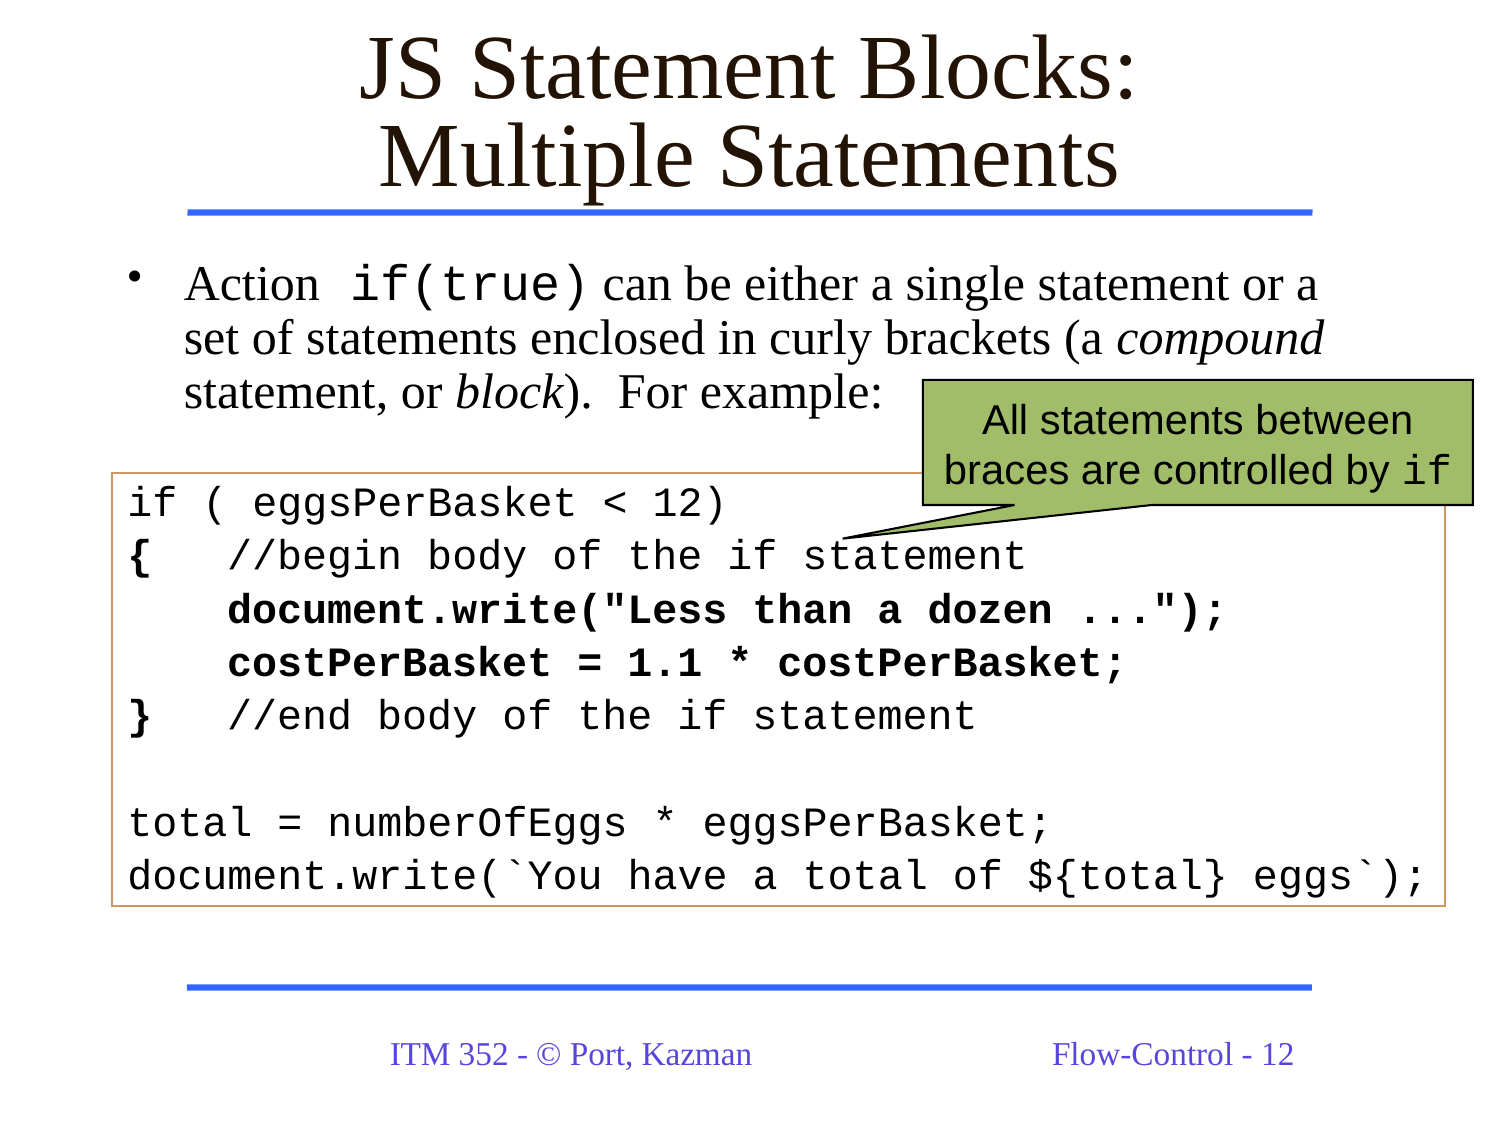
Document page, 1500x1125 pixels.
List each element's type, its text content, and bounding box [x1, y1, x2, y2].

title JS Statement Blocks: Multiple Statements [112, 22, 1388, 210]
text_box All statements between braces are controlled by if [842, 379, 1473, 539]
text_box if ( eggsPerBasket < 12) { //begin body of the if statement document.write("Less than a dozen ..."); costPerBasket = 1.1 * costPerBasket; } //end body of the if statement total = numberOfEggs * eggsPerBasket; document.write(`You have a total of ${total} eggs`); [112, 473, 1445, 907]
list Action if(true) can be either a single statement or a set of statements enclosed in curly brackets (a compound statement, or block). For example: [112, 249, 1388, 450]
